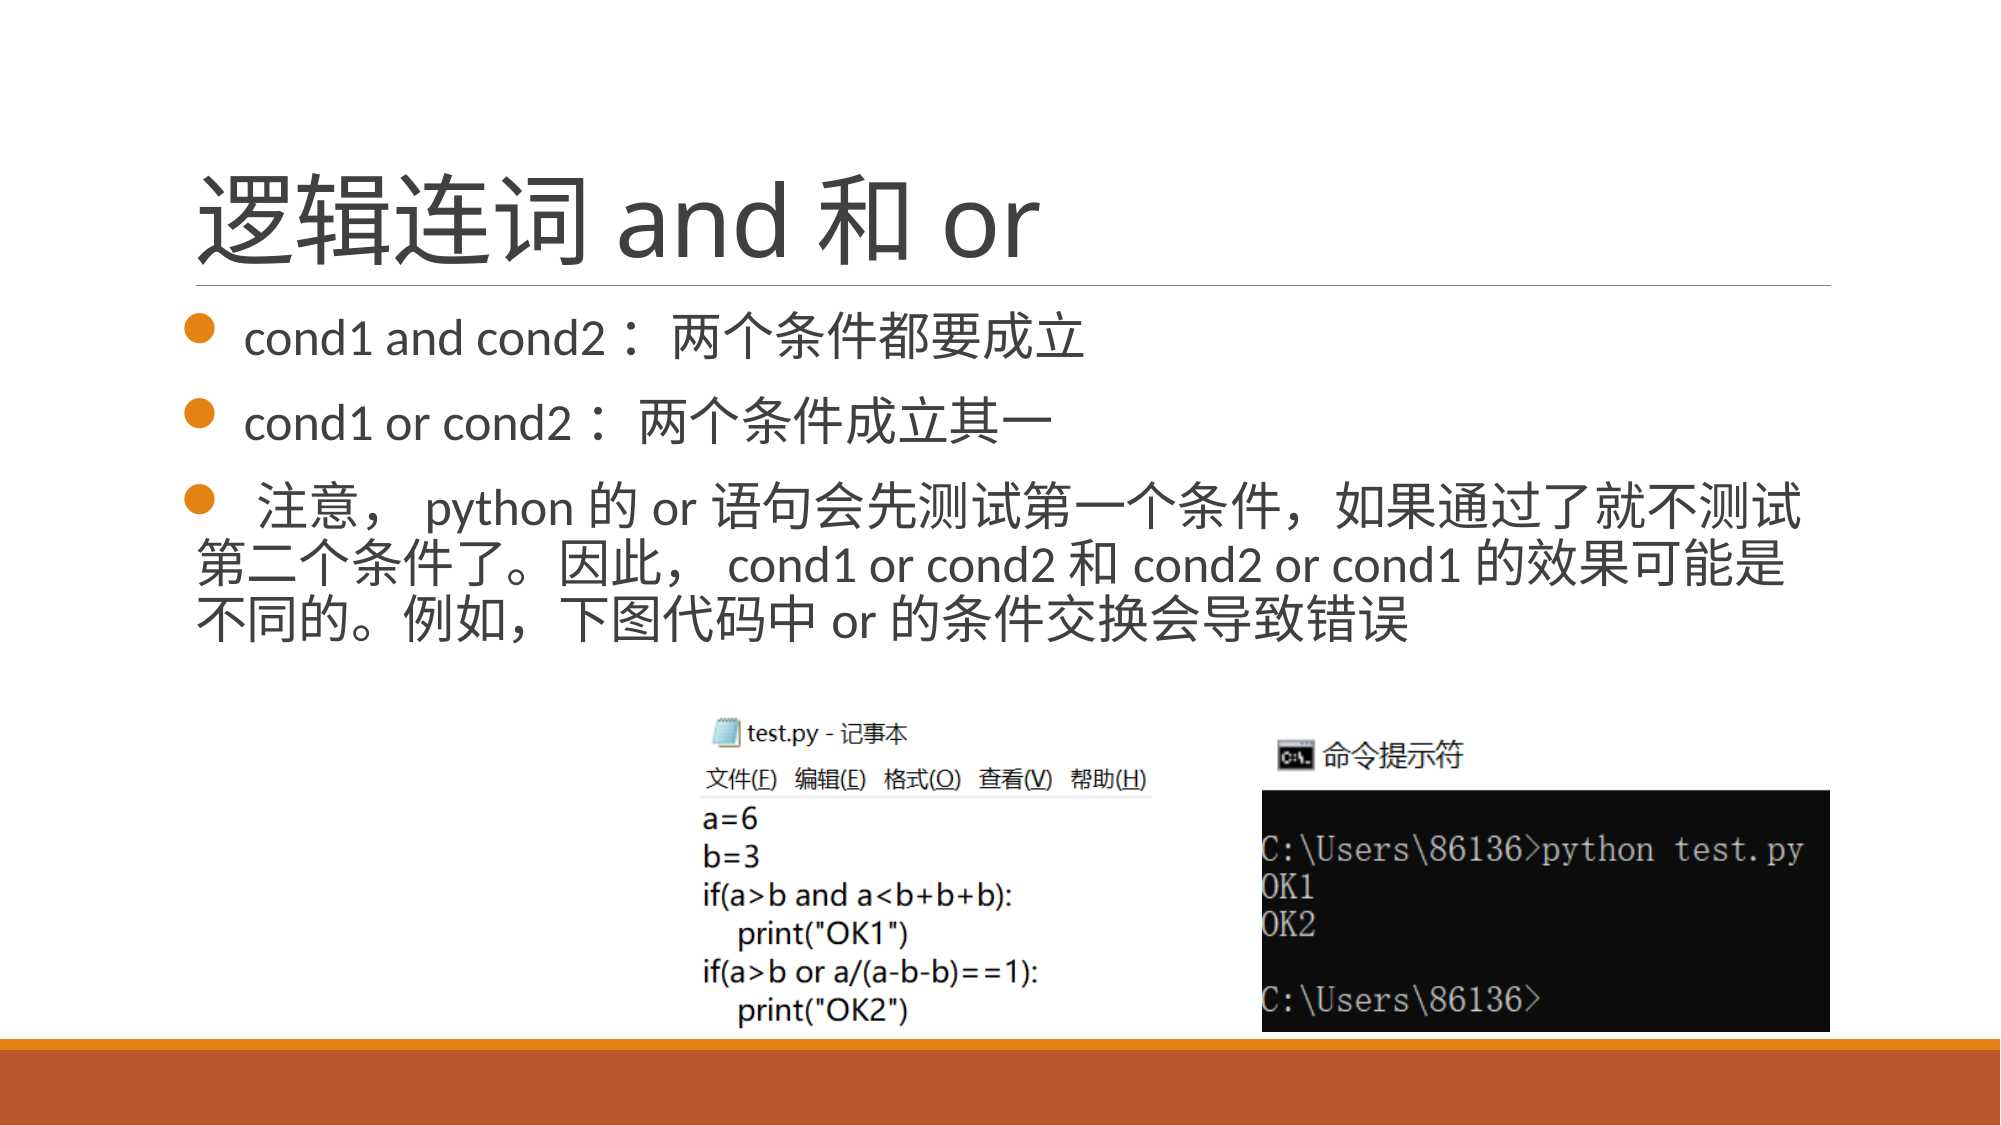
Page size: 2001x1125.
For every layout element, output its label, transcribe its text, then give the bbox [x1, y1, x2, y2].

picture [1262, 723, 1831, 1032]
picture [700, 708, 1153, 1032]
list cond1 and cond2：两个条件都要成立 cond1 or cond2：两个条件成立其一 注意，python的or语句会先测试第一个条件，如果通过了就不测试第二个条件了。因此，cond1 or cond2和cond2 or cond1的效果可能是不同的。例如，下图代码中or的条件交换会导致错误 [180, 302, 1830, 963]
title 逻辑连词and和or [180, 47, 1830, 285]
